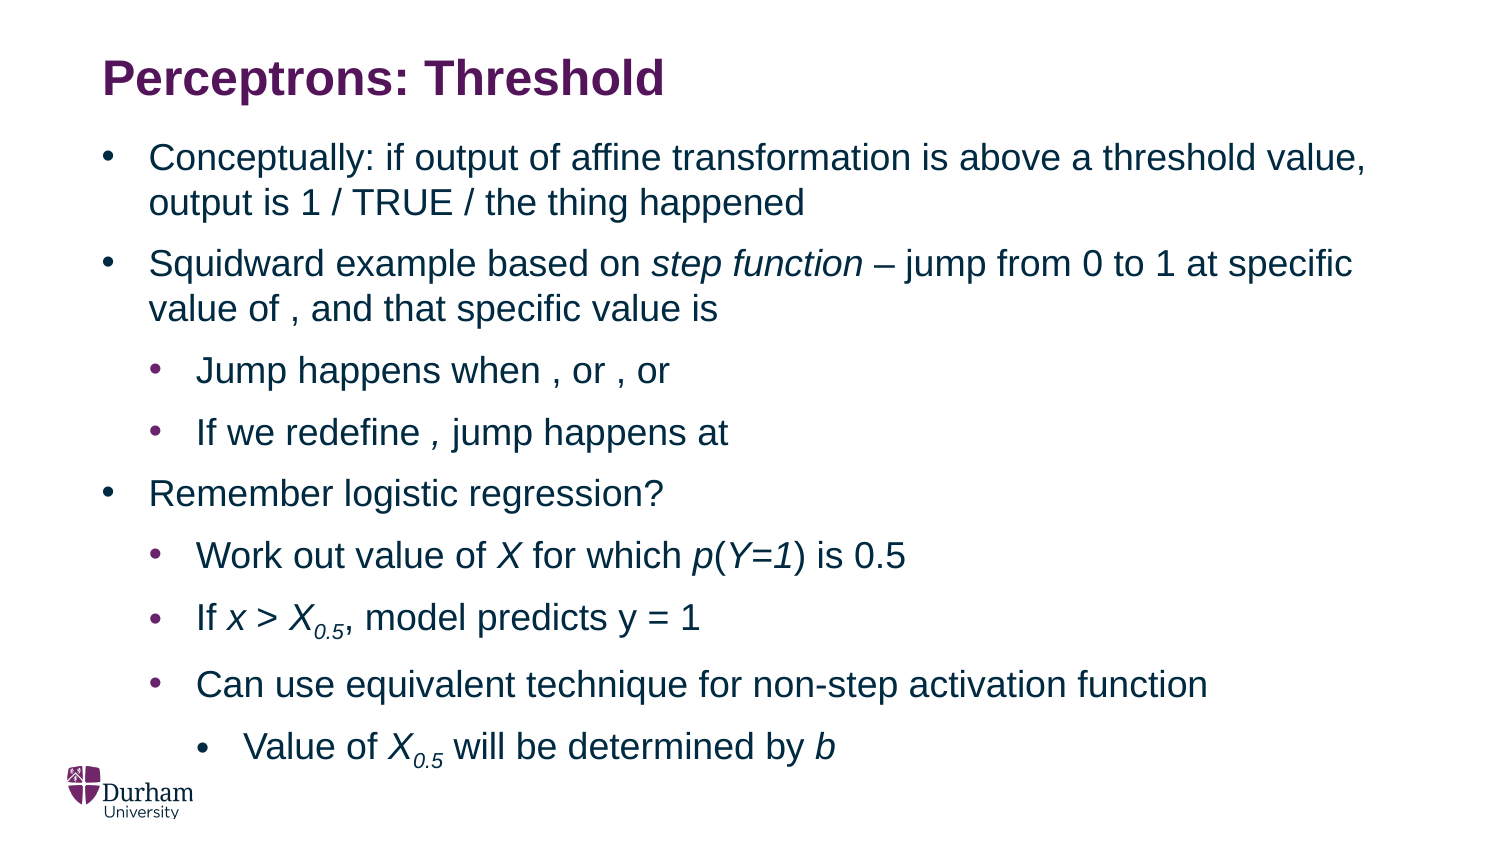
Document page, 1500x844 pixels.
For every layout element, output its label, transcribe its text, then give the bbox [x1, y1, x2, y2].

title Perceptrons: Threshold [101, 45, 1399, 187]
